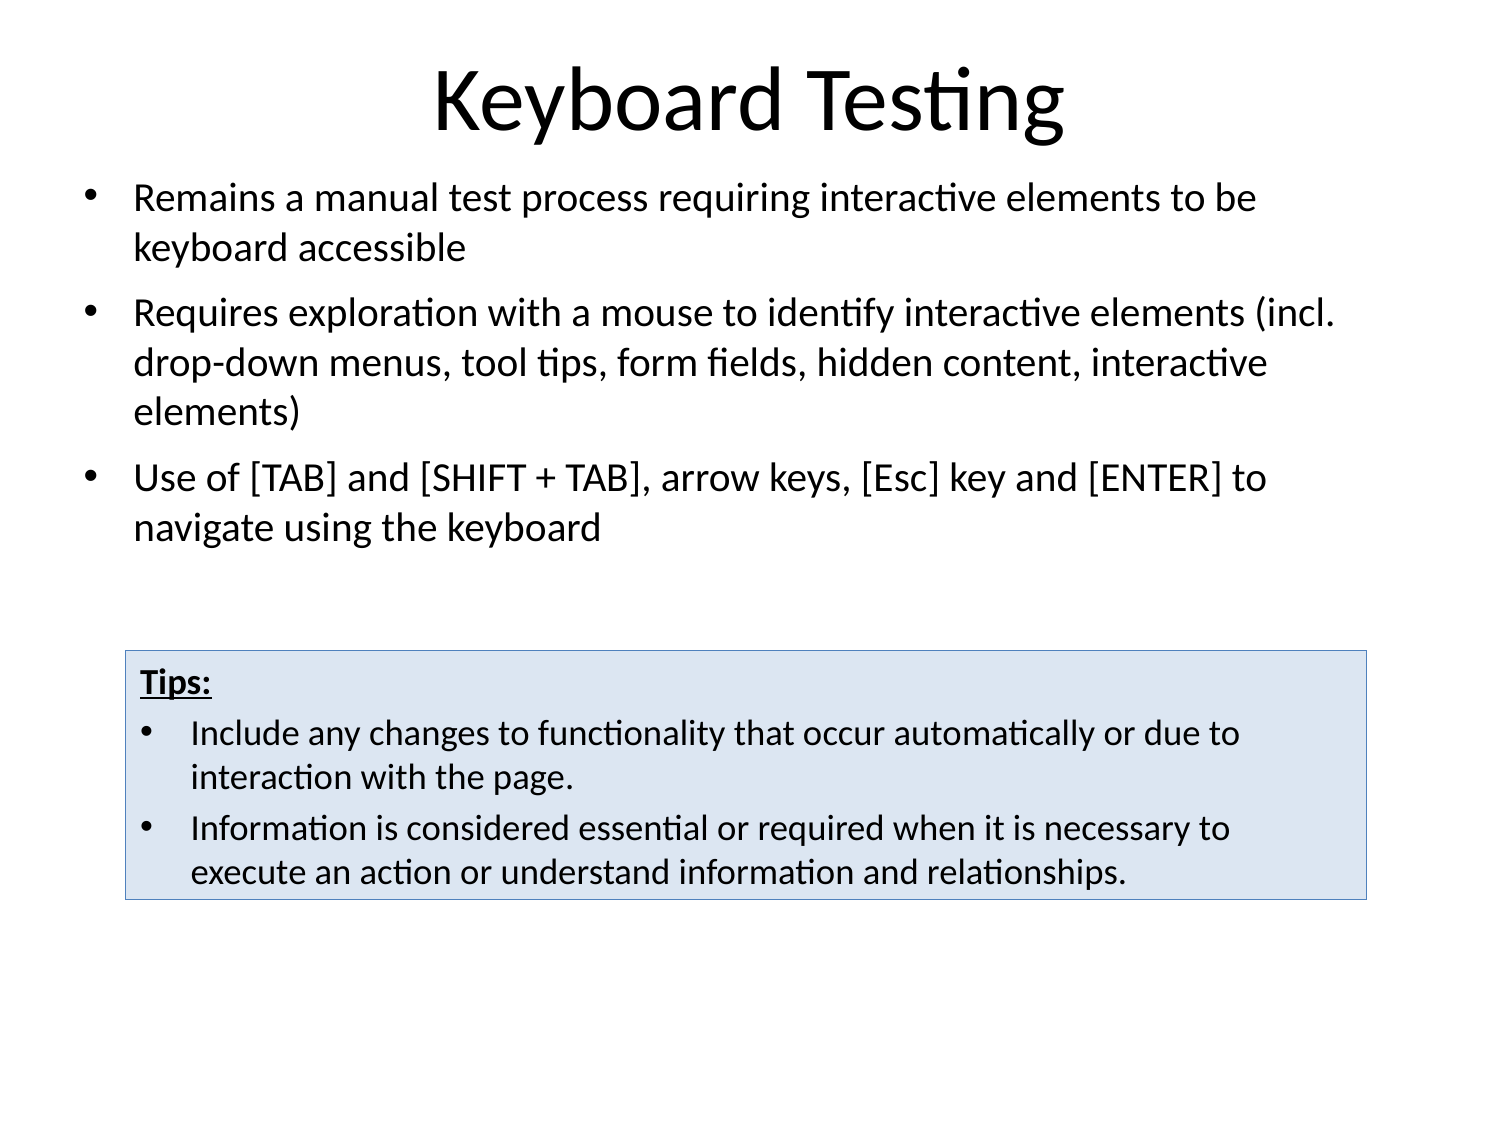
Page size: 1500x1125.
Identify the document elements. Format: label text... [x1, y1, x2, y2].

list Remains a manual test process requiring interactive elements to be keyboard accessible Requires exploration with a mouse to identify interactive elements (incl. drop-down menus, tool tips, form fields, hidden content, interactive elements) Use of [TAB] and [SHIFT + TAB], arrow keys, [Esc] key and [ENTER] to navigate using the keyboard [68, 162, 1400, 563]
list Tips: Include any changes to functionality that occur automatically or due to interaction with the page. Information is considered essential or required when it is necessary to execute an action or understand information and relationships. [125, 650, 1367, 900]
title Keyboard Testing [75, 0, 1425, 188]
